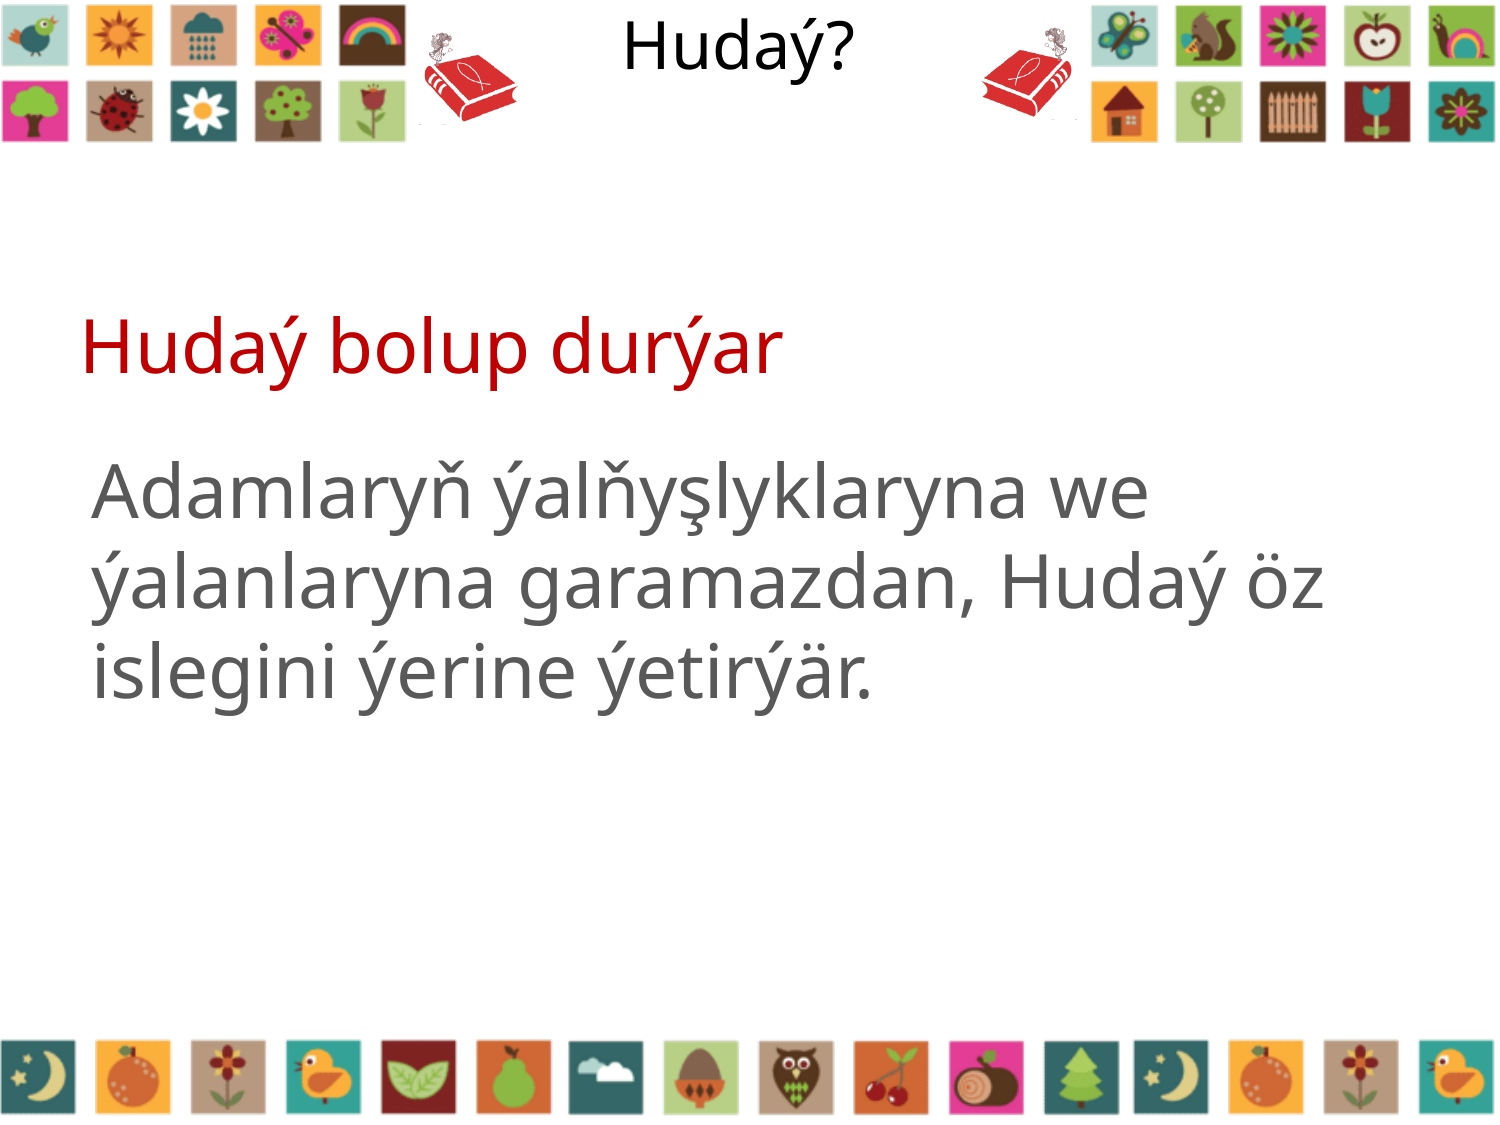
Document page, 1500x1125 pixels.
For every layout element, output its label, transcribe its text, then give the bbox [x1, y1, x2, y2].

text_box Adamlaryň ýalňyşlyklaryna we ýalanlaryna garamazdan, Hudaý öz islegini ýerine ýetirýär. [76, 436, 1424, 722]
picture [0, 3, 550, 150]
text_box Hudaý? [414, 0, 1080, 91]
picture [950, 3, 1500, 150]
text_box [0, 1028, 1500, 1118]
text_box Hudaý bolup durýar [64, 290, 1412, 396]
